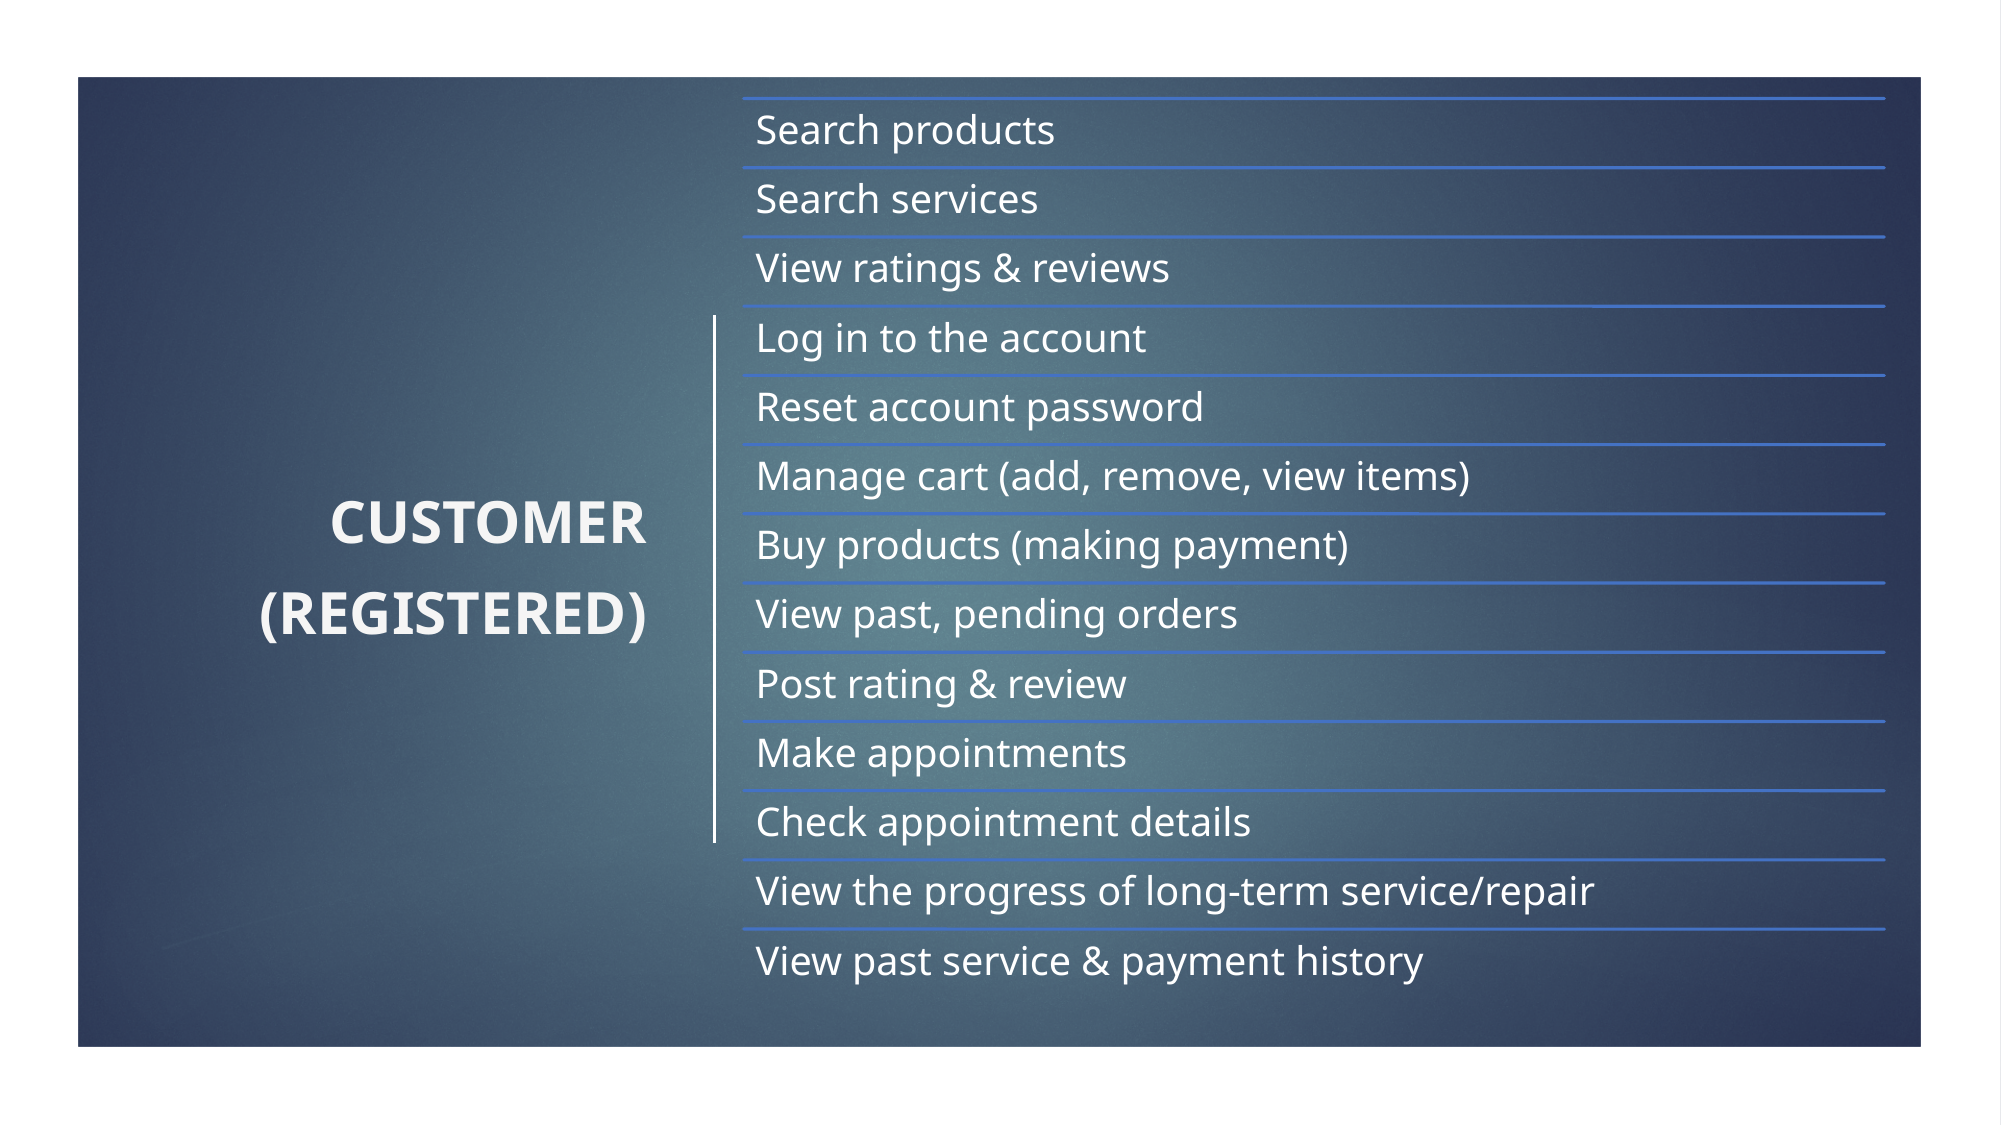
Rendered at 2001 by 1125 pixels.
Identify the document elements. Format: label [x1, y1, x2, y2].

text_box [743, 98, 1885, 999]
text_box [0, 0, 2000, 1125]
